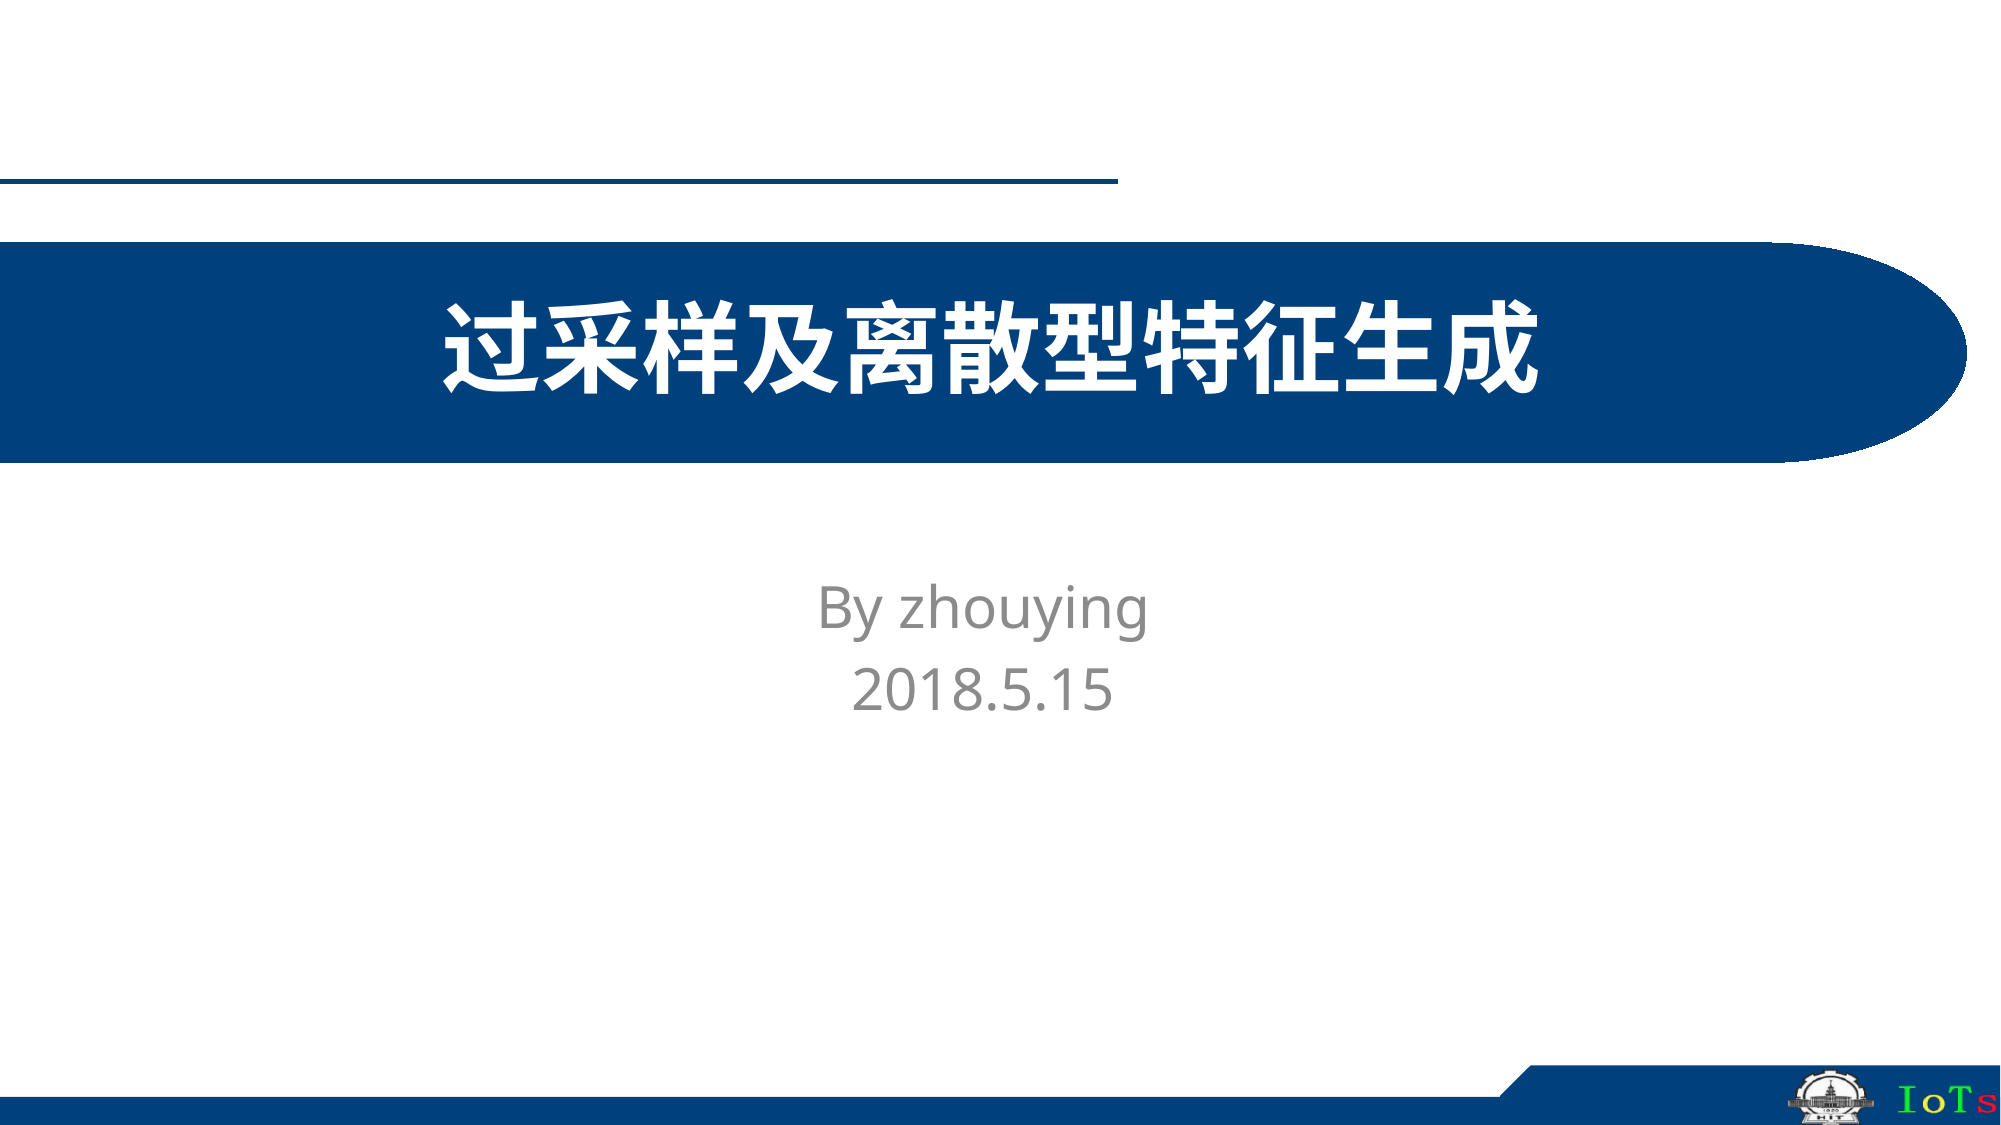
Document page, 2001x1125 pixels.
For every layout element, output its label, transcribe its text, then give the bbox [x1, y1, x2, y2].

picture [1779, 1065, 1881, 1125]
picture [1888, 1057, 2001, 1125]
subtitle By zhouying 2018.5.15 [283, 562, 1684, 850]
title 过采样及离散型特征生成 [116, 225, 1867, 467]
